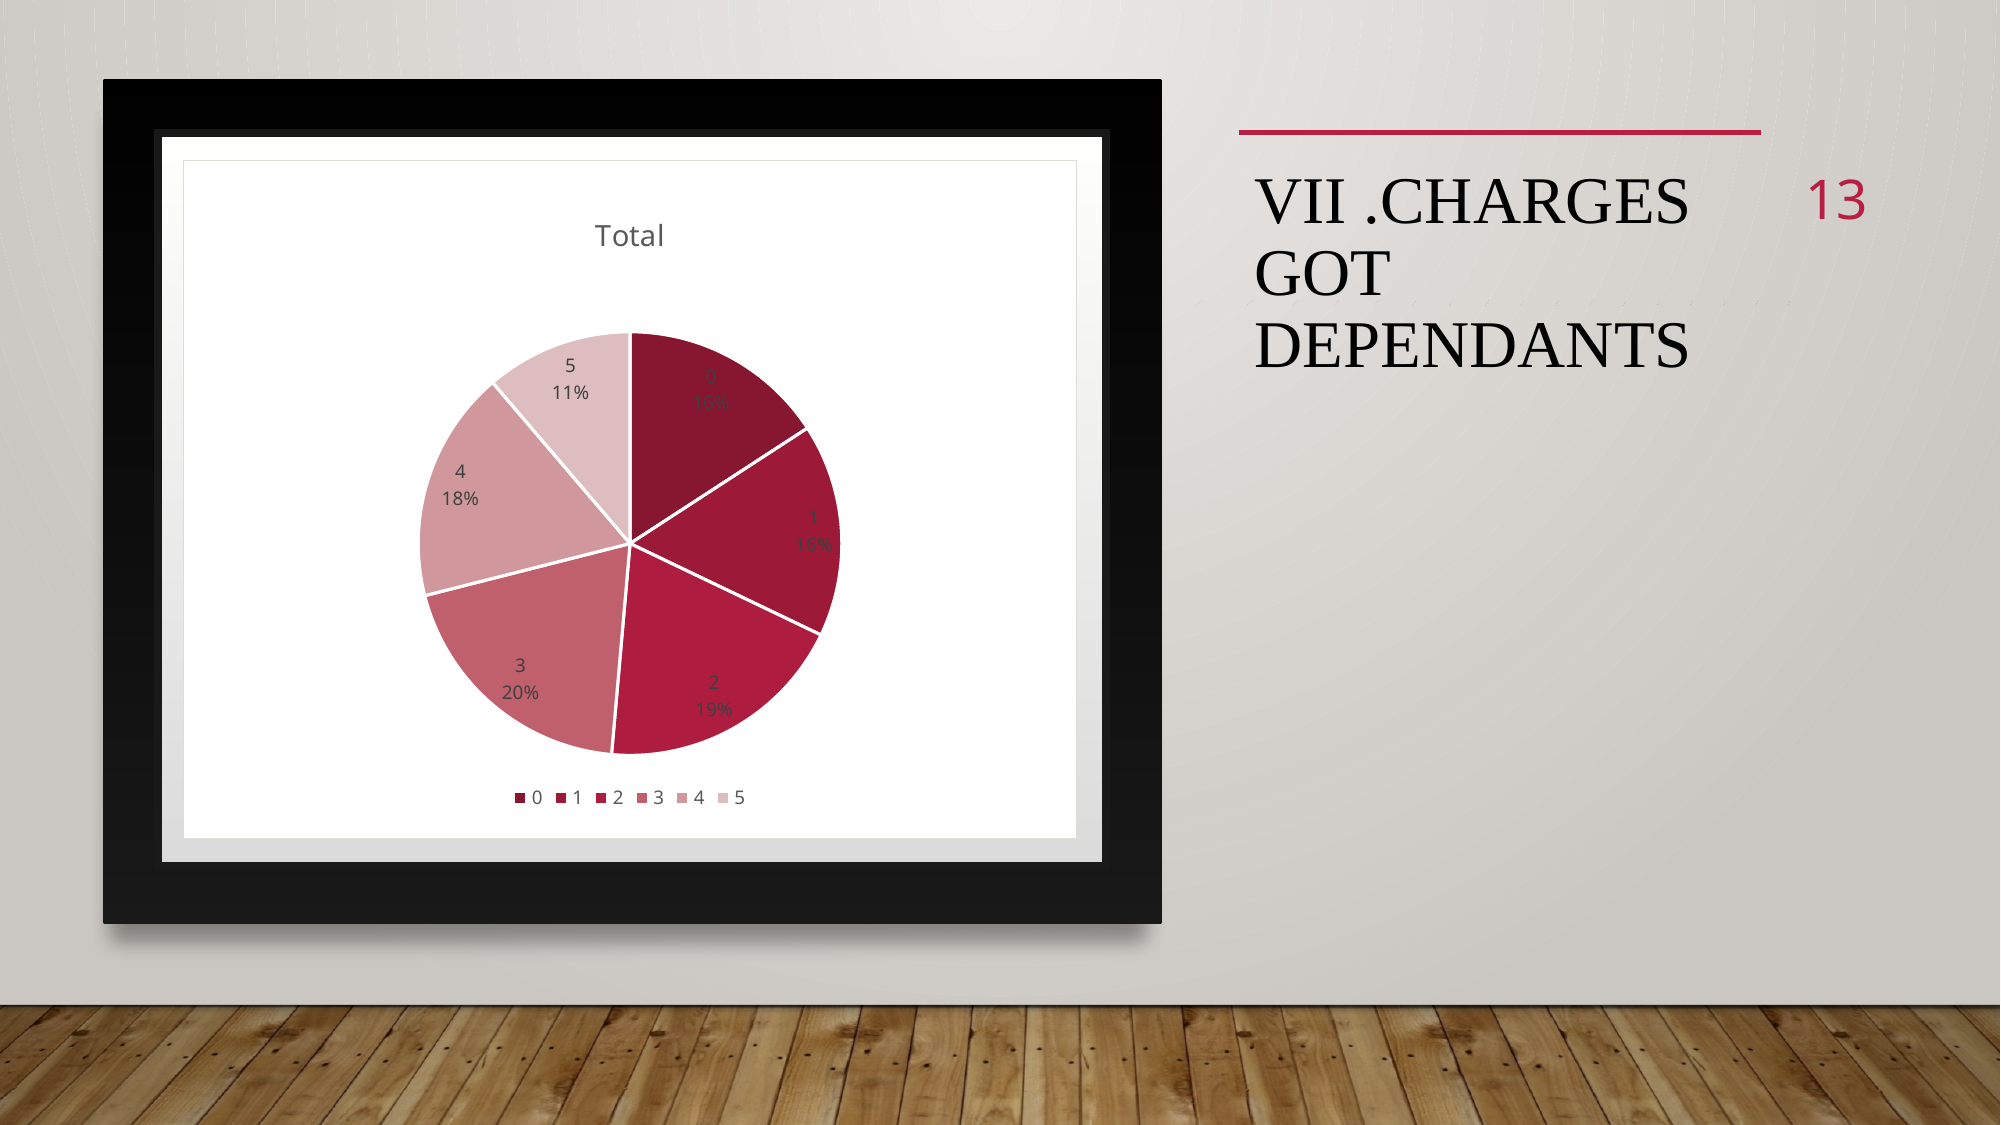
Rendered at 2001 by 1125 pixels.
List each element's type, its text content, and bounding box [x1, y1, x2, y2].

text_box [0, 0, 2000, 1004]
picture [0, 1006, 2000, 1125]
title Vii .CHARGES GOT DEPENDANTS [1239, 158, 1762, 866]
chart [208, 185, 1052, 818]
slide_number 13 [1789, 158, 1923, 242]
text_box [103, 78, 1162, 924]
